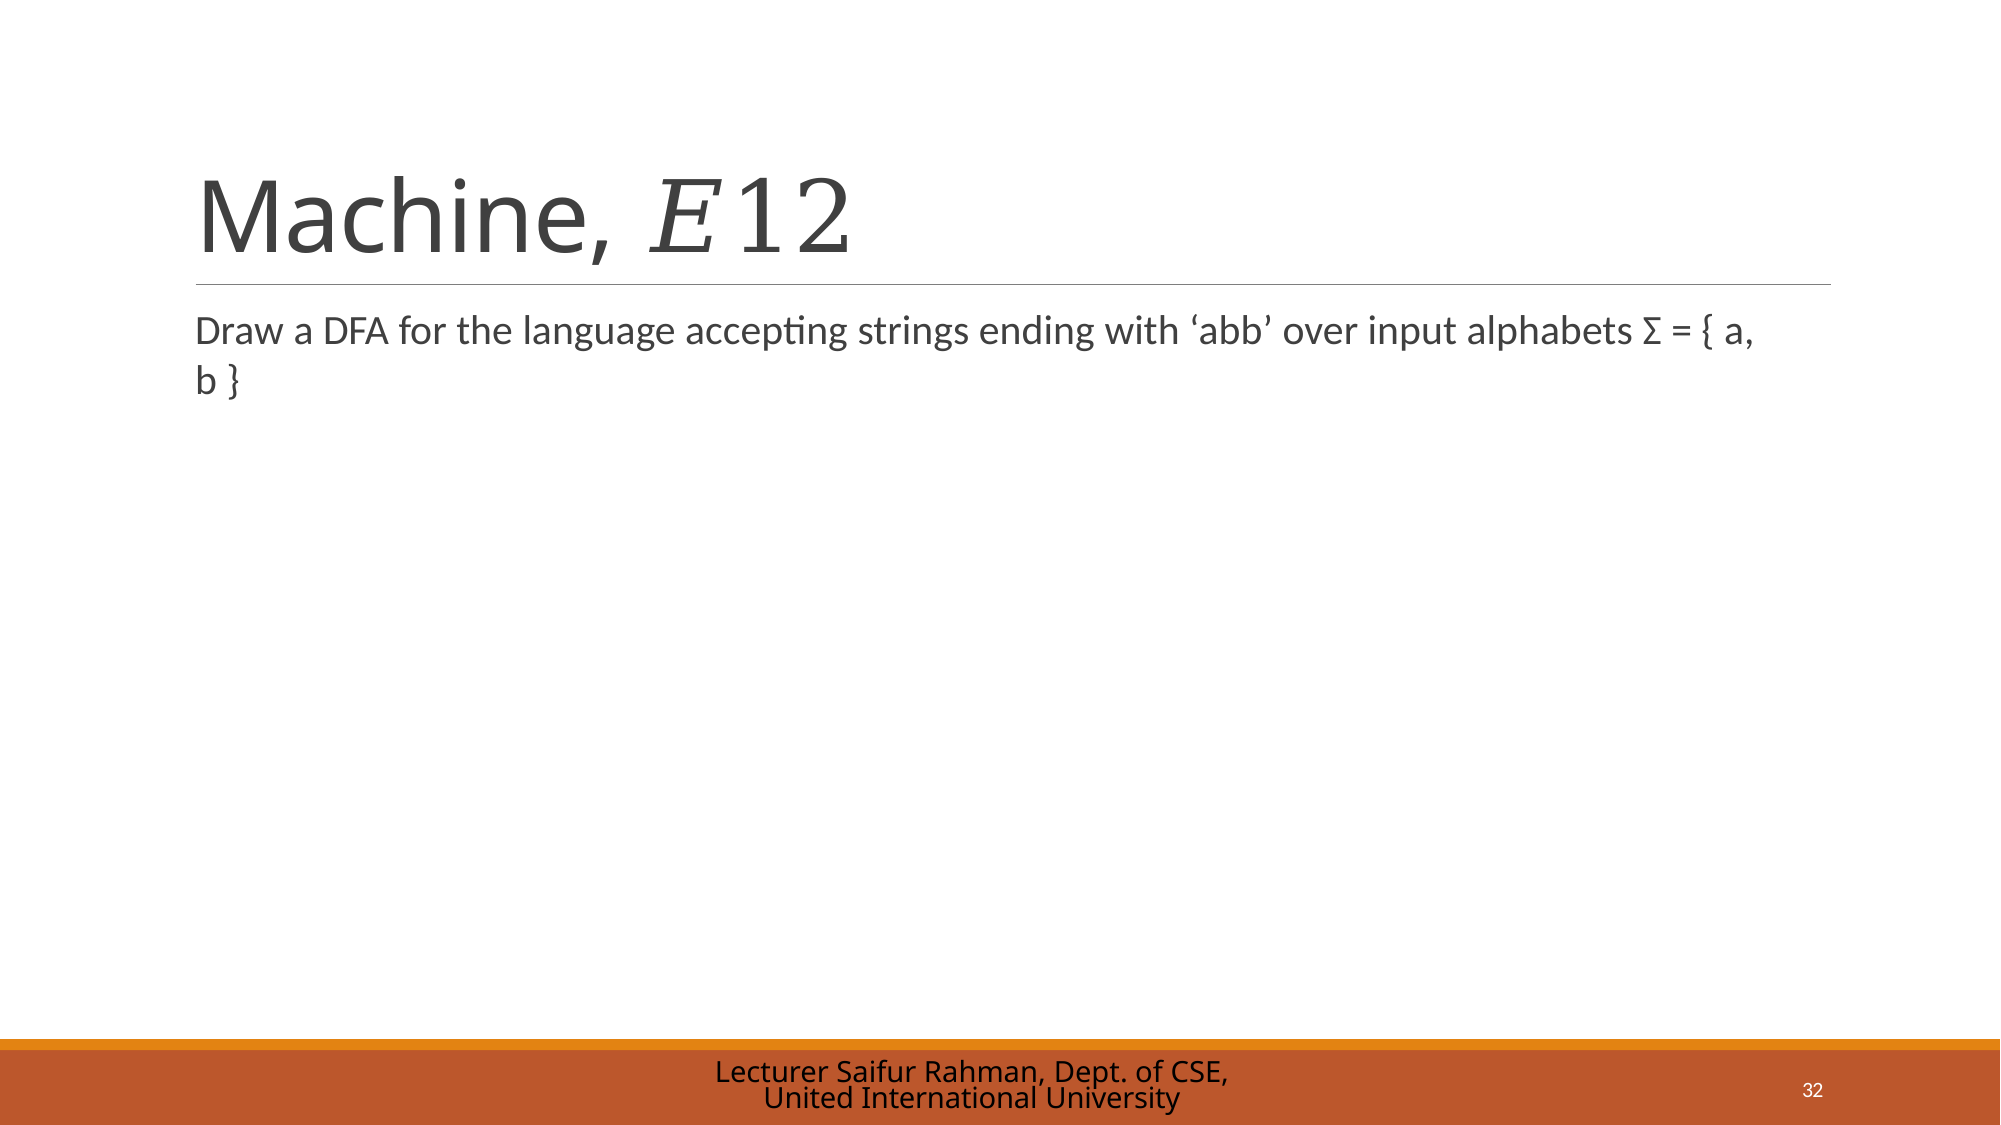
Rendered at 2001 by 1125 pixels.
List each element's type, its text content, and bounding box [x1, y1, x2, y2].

text_box Lecturer Saifur Rahman, Dept. of CSE, United International University [706, 1062, 1238, 1115]
slide_number 32 [1799, 1078, 1833, 1125]
text_box Draw a DFA for the language accepting strings ending with ‘abb’ over input alphabets Σ = { a, b } [192, 300, 1809, 403]
title Machine, 𝐸12 [192, 149, 1660, 300]
